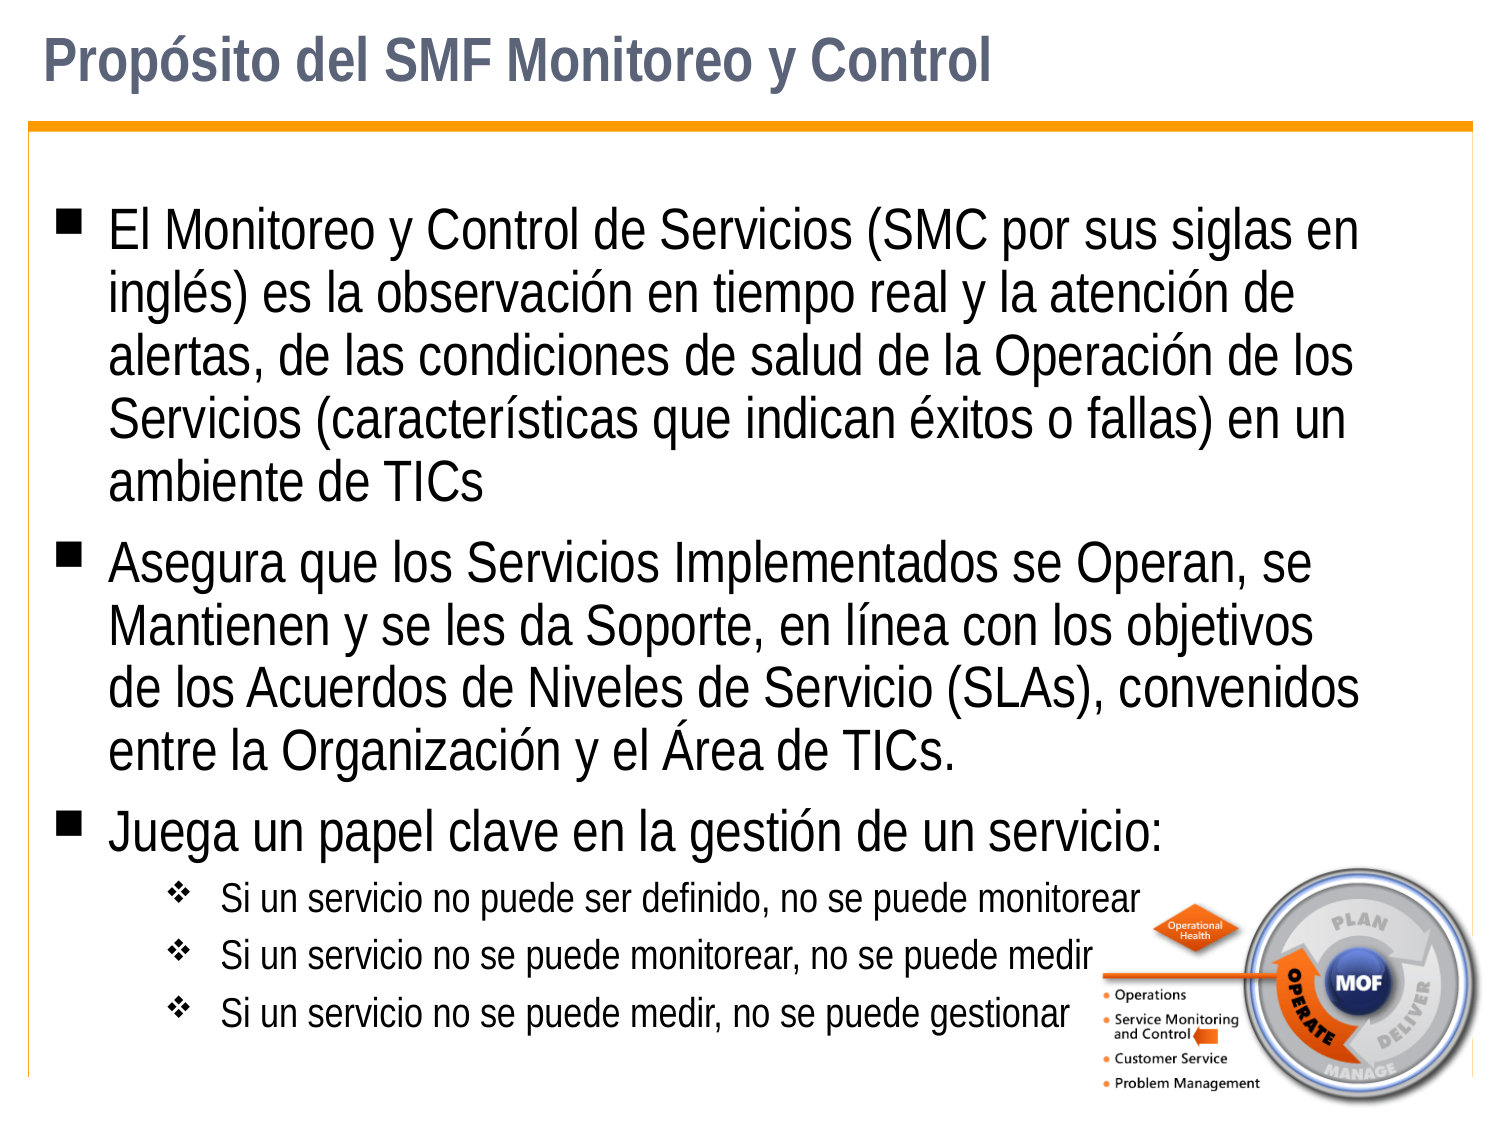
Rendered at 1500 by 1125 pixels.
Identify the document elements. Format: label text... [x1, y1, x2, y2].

list El Monitoreo y Control de Servicios (SMC por sus siglas en inglés) es la observación en tiempo real y la atención de alertas, de las condiciones de salud de la Operación de los Servicios (características que indican éxitos o fallas) en un ambiente de TICs Asegura que los Servicios Implementados se Operan, se Mantienen y se les da Soporte, en línea con los objetivos de los Acuerdos de Niveles de Servicio (SLAs), convenidos entre la Organización y el Área de TICs. Juega un papel clave en la gestión de un servicio: Si un servicio no puede ser definido, no se puede monitorear Si un servicio no se puede monitorear, no se puede medir Si un servicio no se puede medir, no se puede gestionar [37, 191, 1388, 1125]
title Propósito del SMF Monitoreo y Control [27, 19, 1426, 103]
picture [1095, 862, 1488, 1113]
